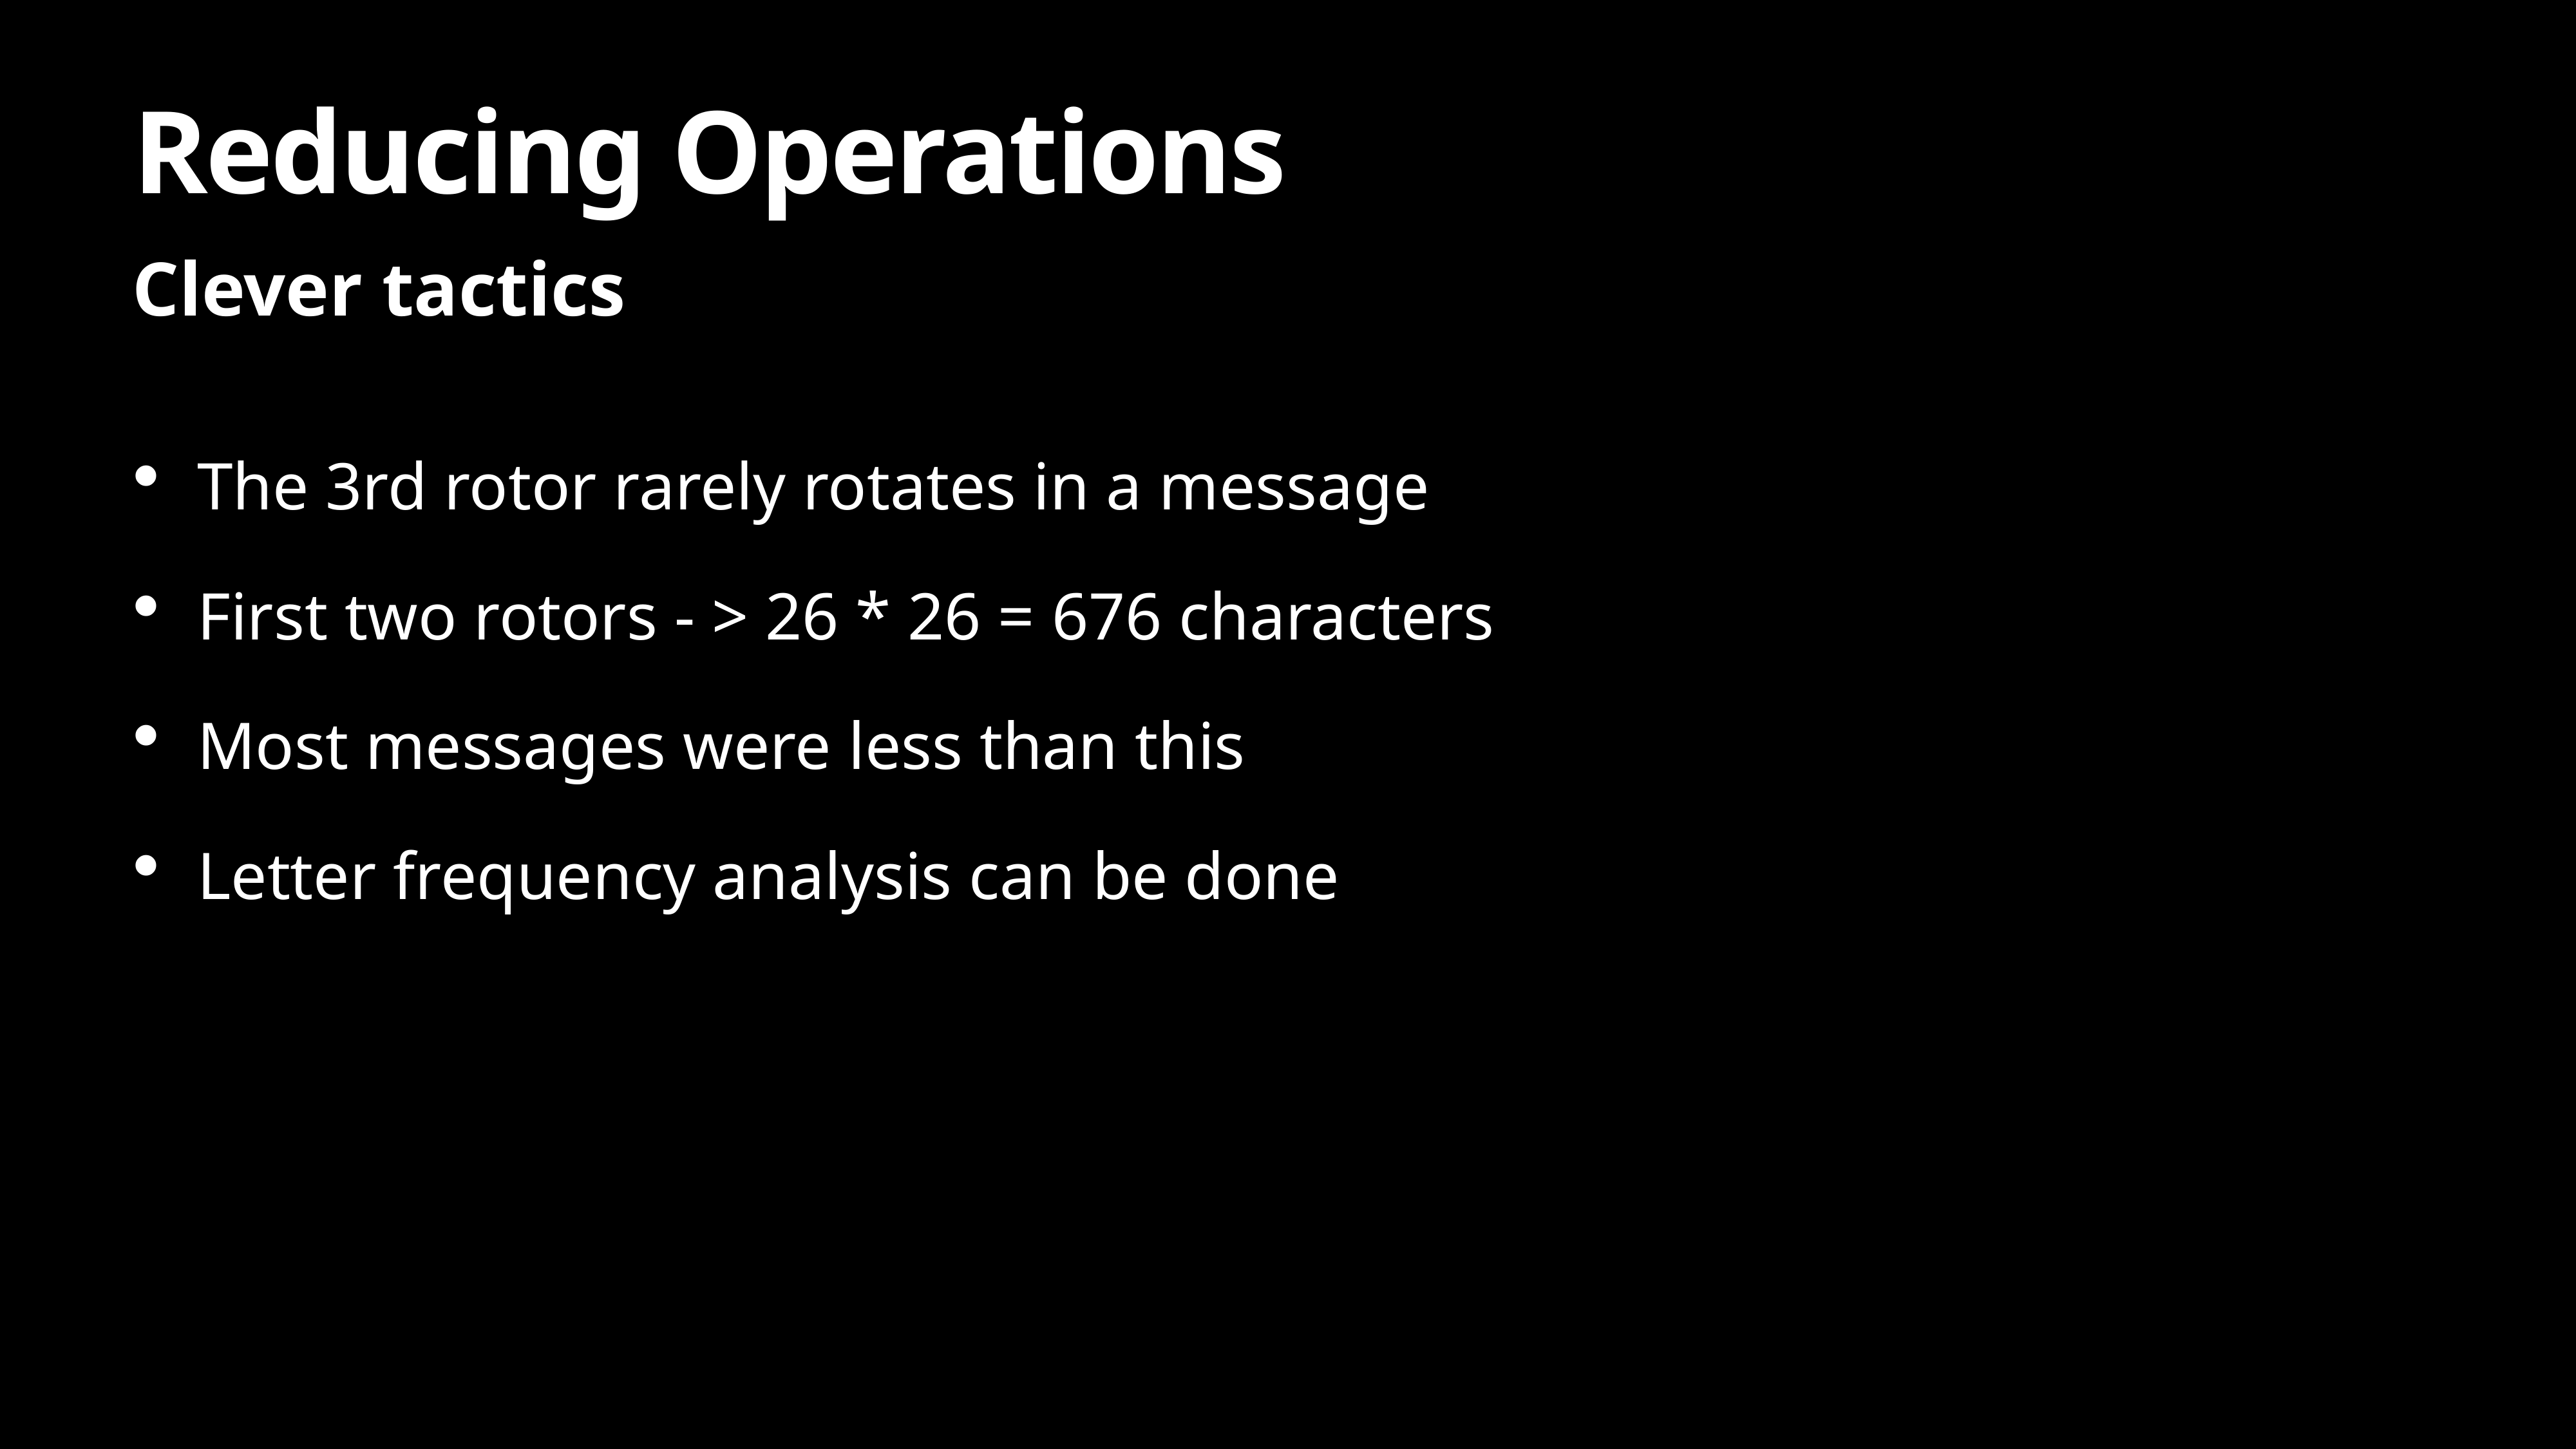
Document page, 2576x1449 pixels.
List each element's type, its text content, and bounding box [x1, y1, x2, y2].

list Clever tactics [127, 236, 2449, 337]
title Reducing Operations [127, 100, 2449, 236]
list The 3rd rotor rarely rotates in a message First two rotors - > 26 * 26 = 676 characters Most messages were less than this Letter frequency analysis can be done [127, 448, 2449, 1321]
